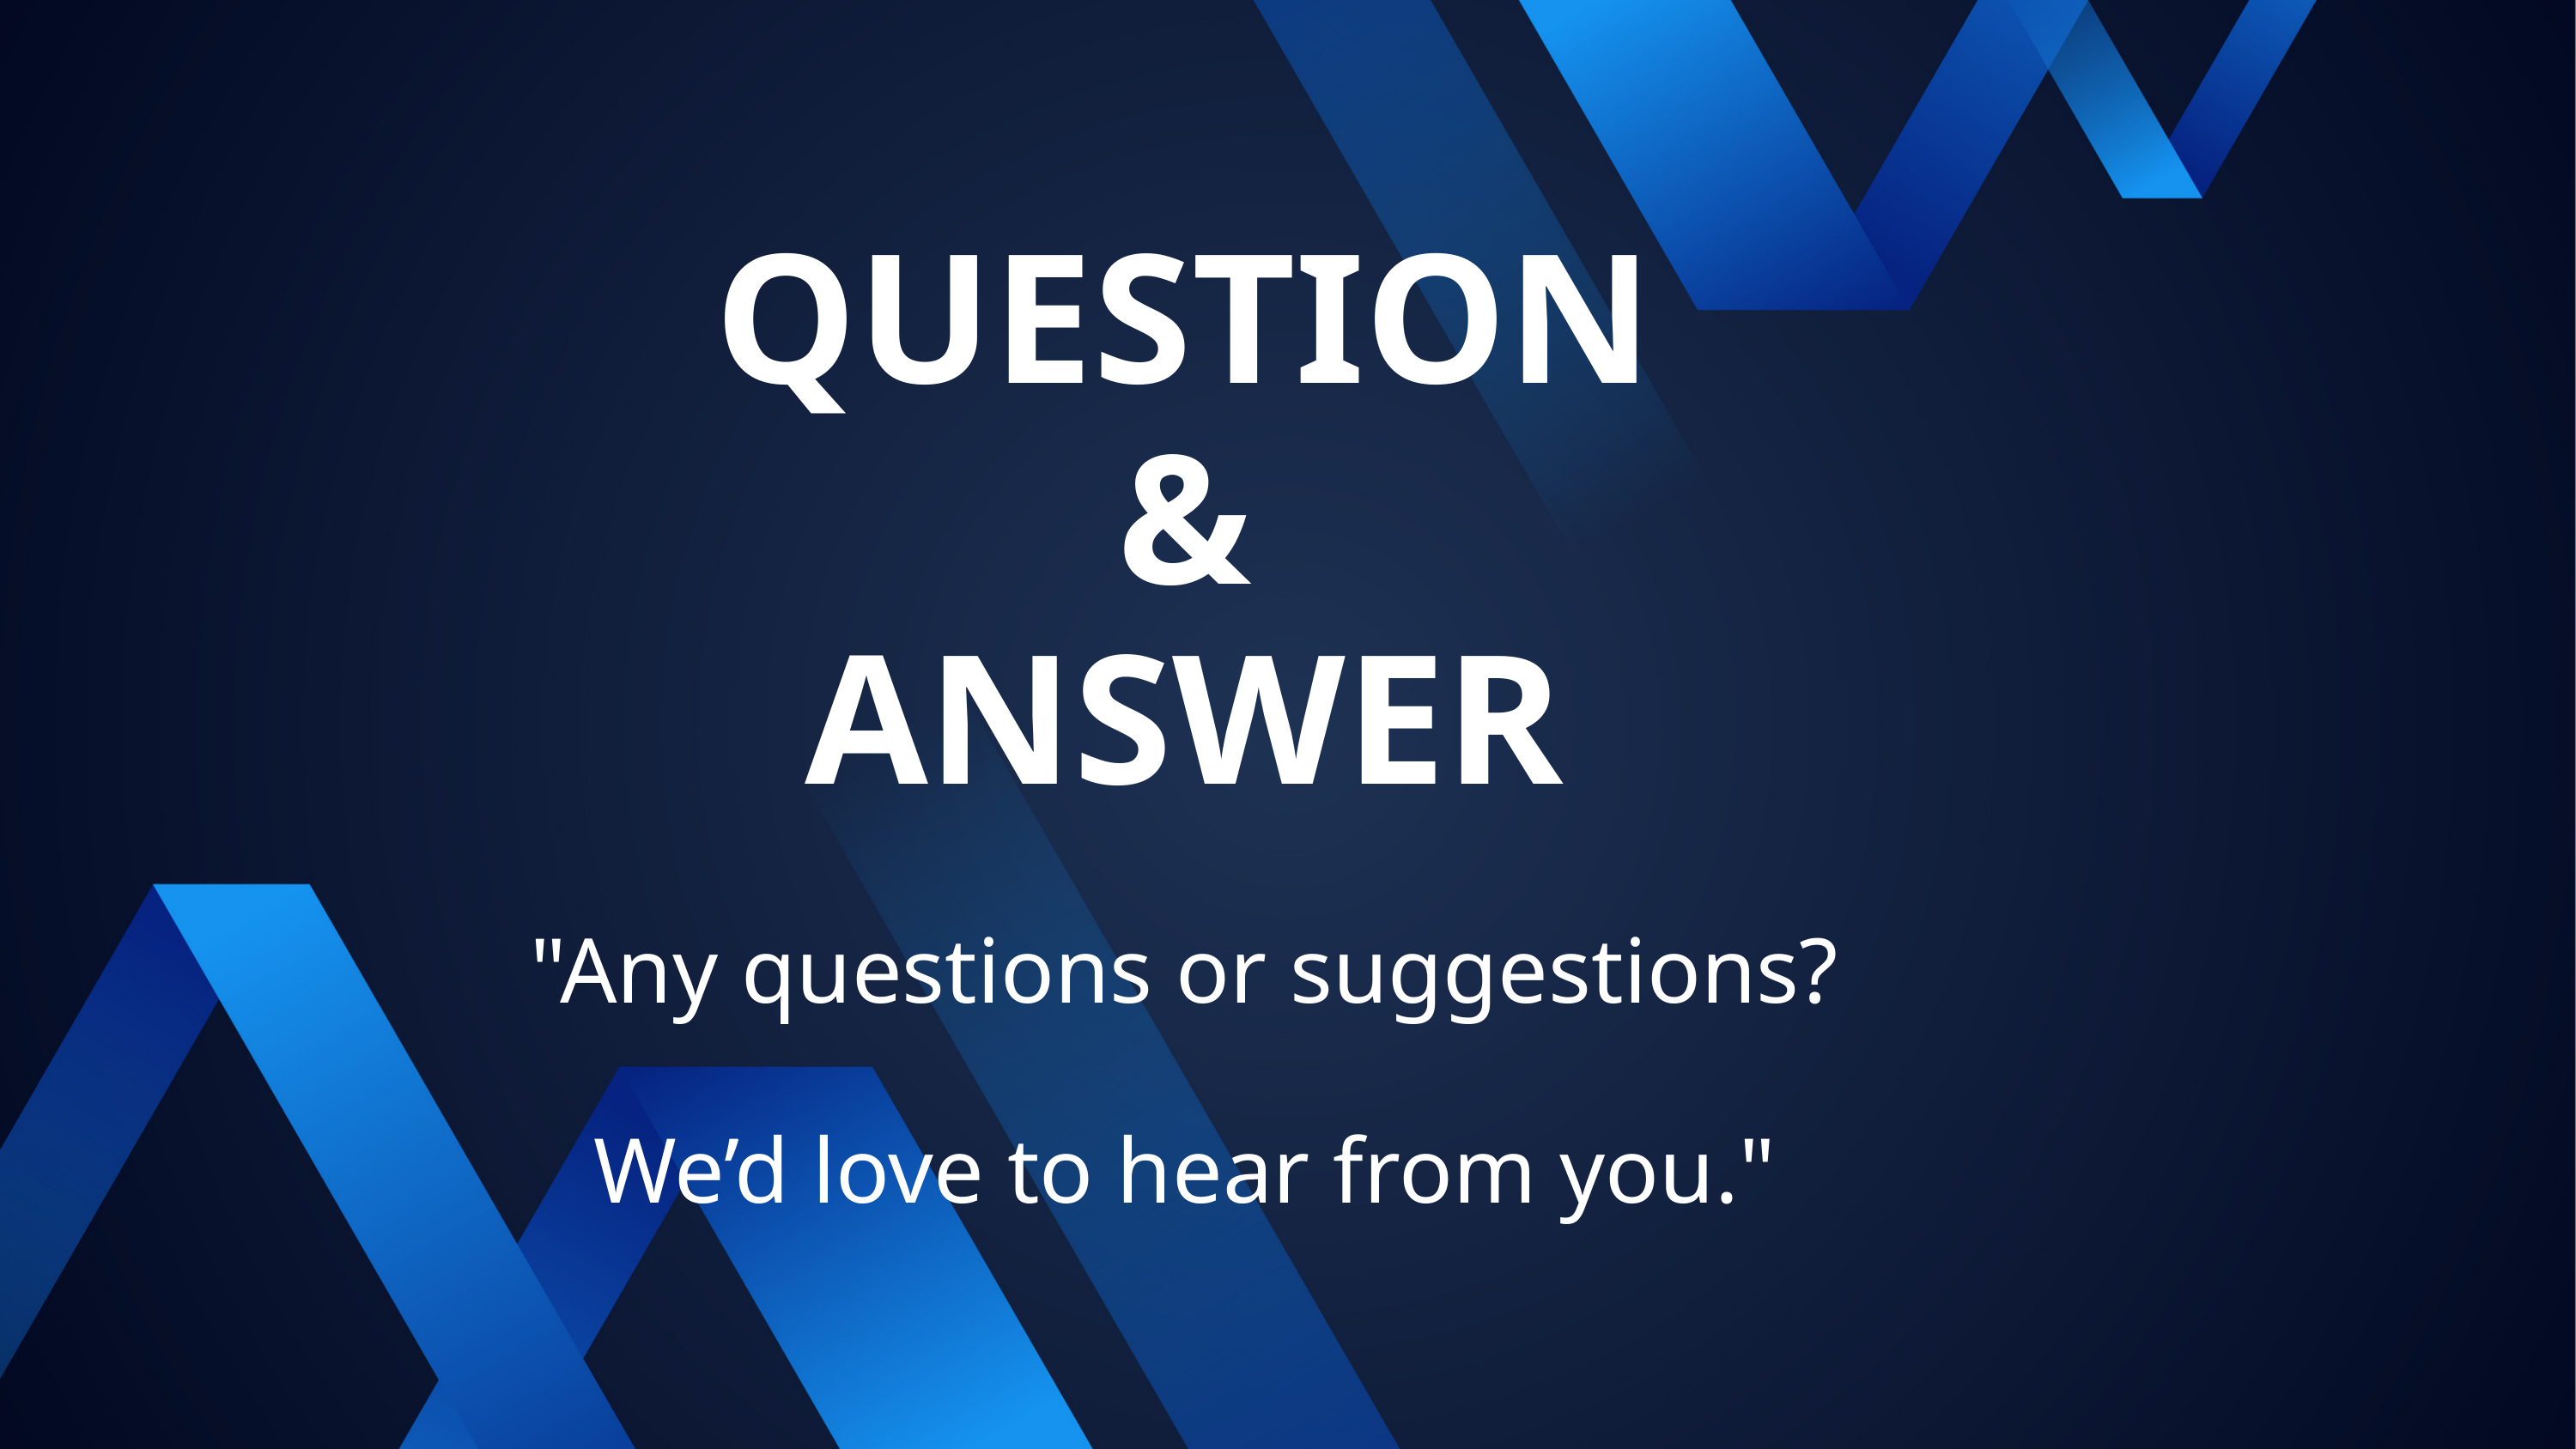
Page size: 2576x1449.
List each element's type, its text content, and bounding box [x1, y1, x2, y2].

text_box QUESTION & ANSWER "Any questions or suggestions? We’d love to hear from you." [461, 218, 1908, 1222]
text_box [0, 0, 2576, 1449]
